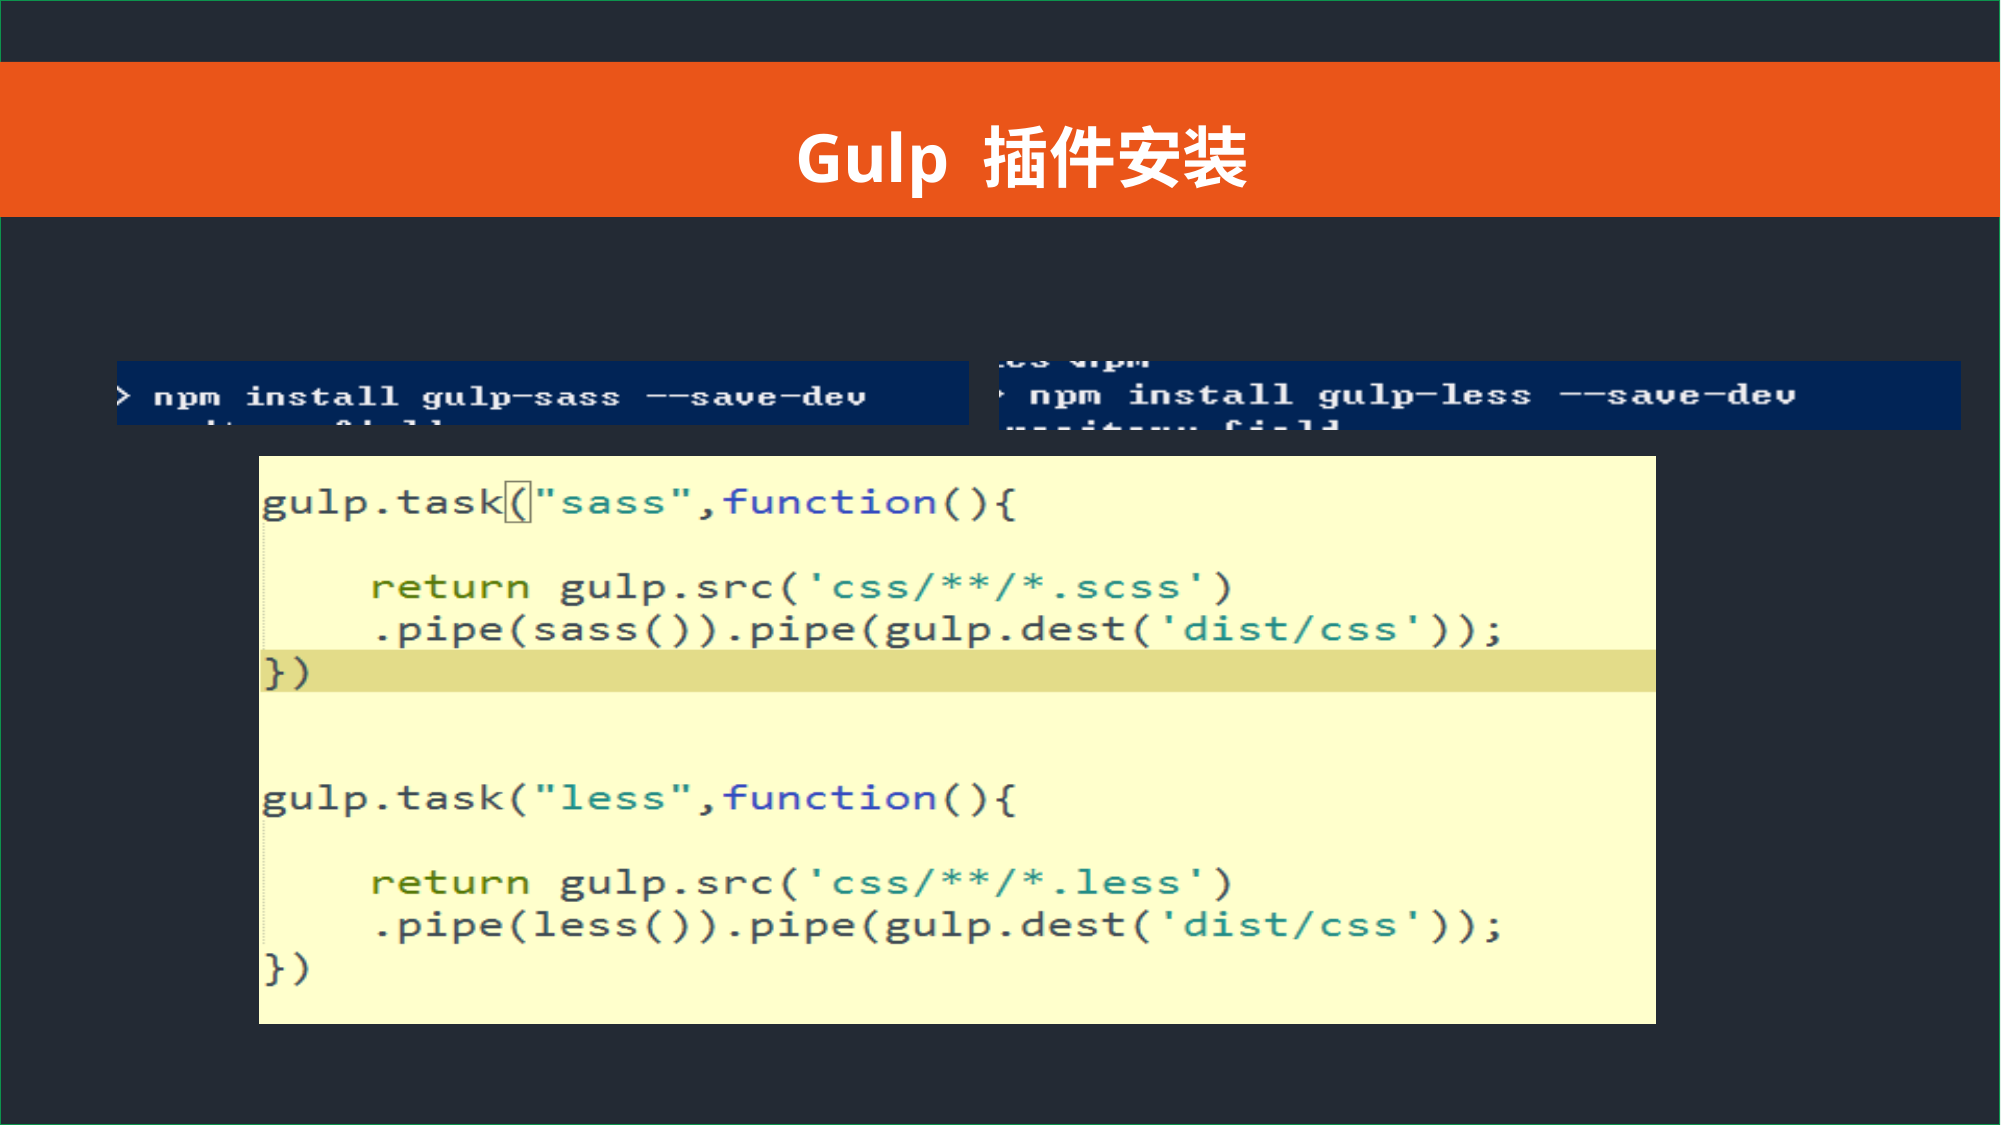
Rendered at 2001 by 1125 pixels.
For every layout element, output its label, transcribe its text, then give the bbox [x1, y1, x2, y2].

picture [259, 456, 1656, 1024]
picture [999, 361, 1961, 430]
picture [117, 361, 969, 425]
text_box Gulp 插件安装 [780, 68, 1265, 204]
